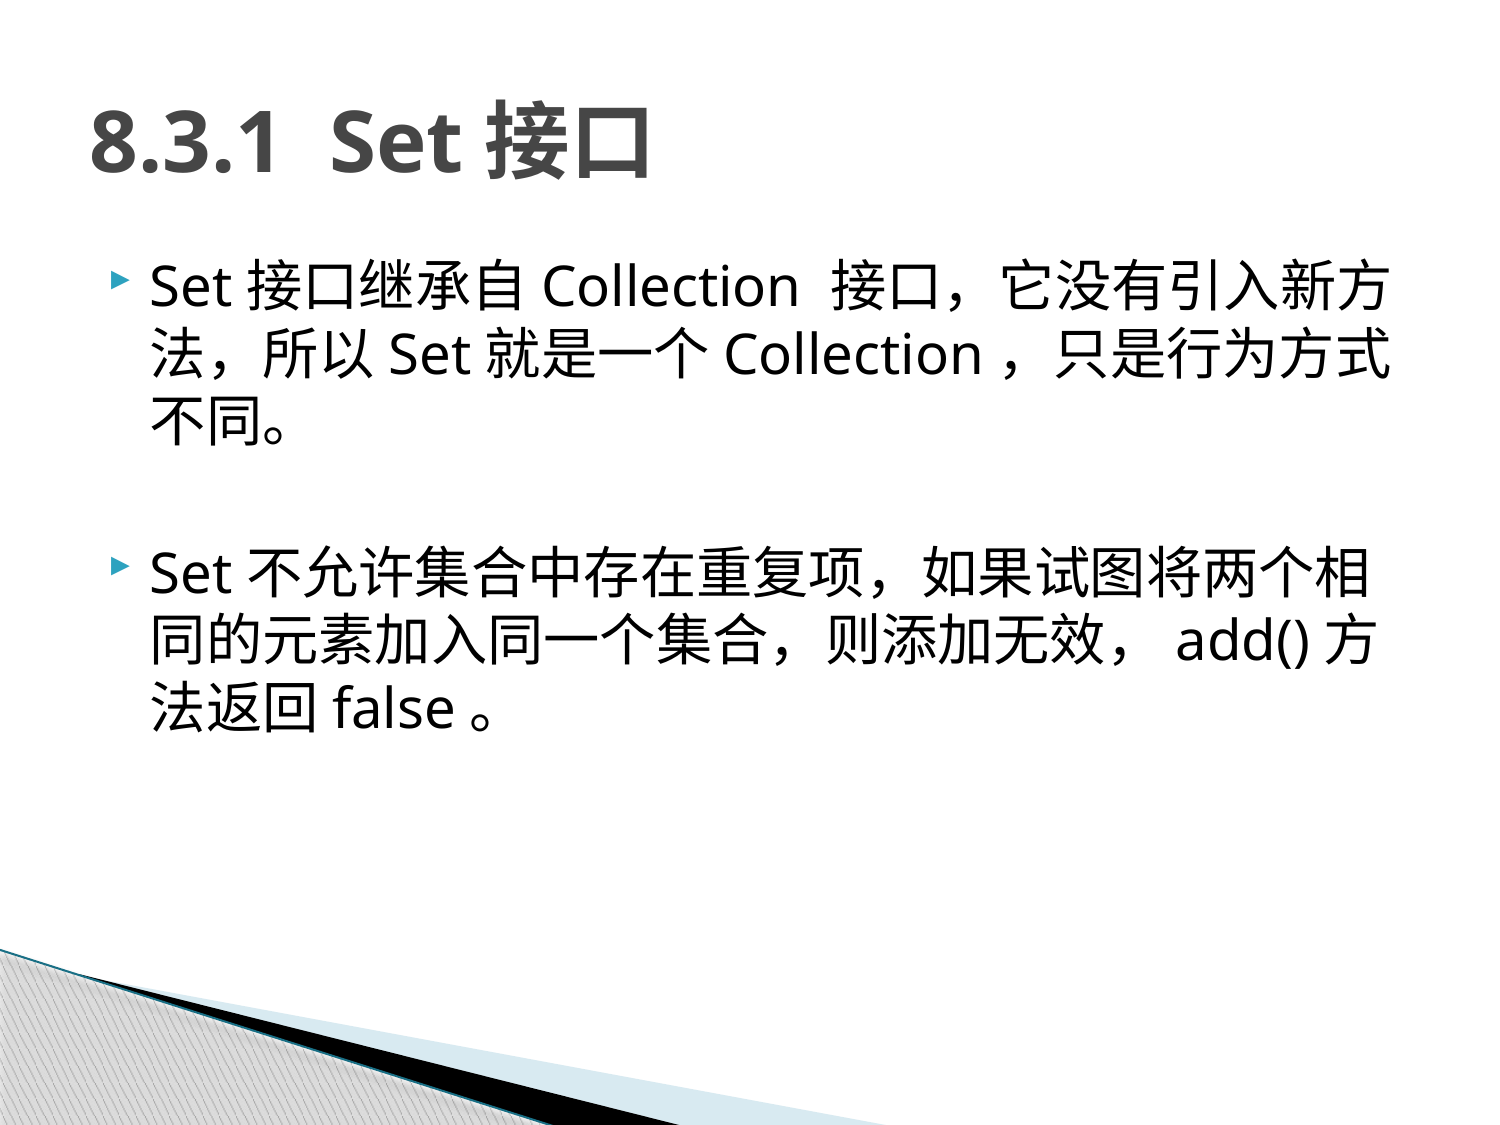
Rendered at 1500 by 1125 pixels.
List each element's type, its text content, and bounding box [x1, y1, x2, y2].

list Set接口继承自Collection 接口，它没有引入新方法，所以Set就是一个Collection，只是行为方式不同。 Set不允许集合中存在重复项，如果试图将两个相同的元素加入同一个集合，则添加无效，add()方法返回false。 [75, 242, 1425, 986]
title 8.3.1 Set接口 [75, 45, 1425, 233]
